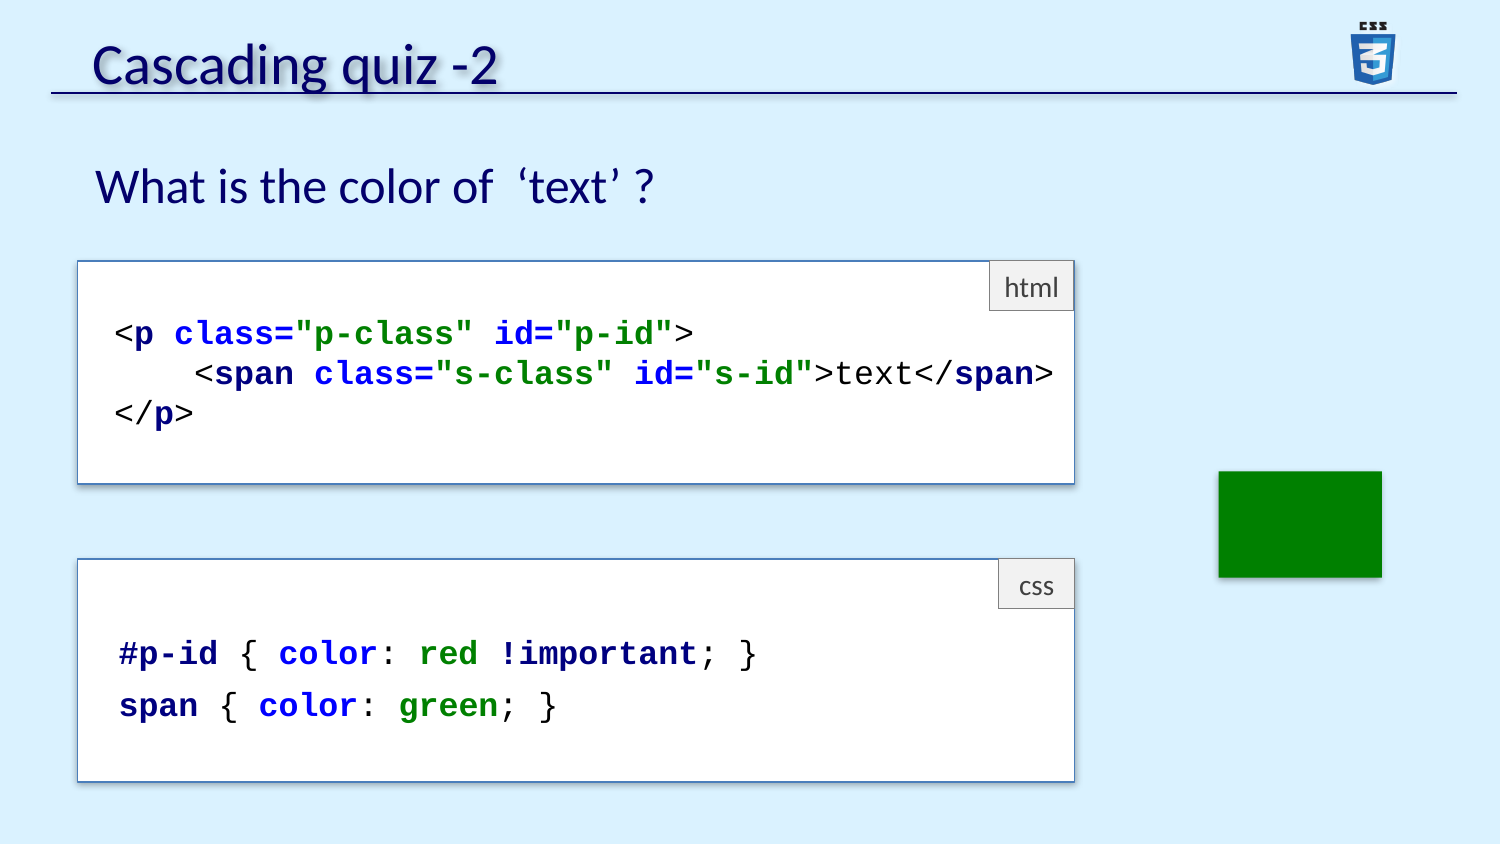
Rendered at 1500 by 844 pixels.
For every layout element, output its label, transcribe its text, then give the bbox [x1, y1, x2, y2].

text_box [1218, 470, 1383, 578]
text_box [77, 558, 1075, 783]
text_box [77, 260, 1097, 485]
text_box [50, 8, 1457, 114]
text_box What is the color of ‘text’ ? [80, 146, 672, 221]
